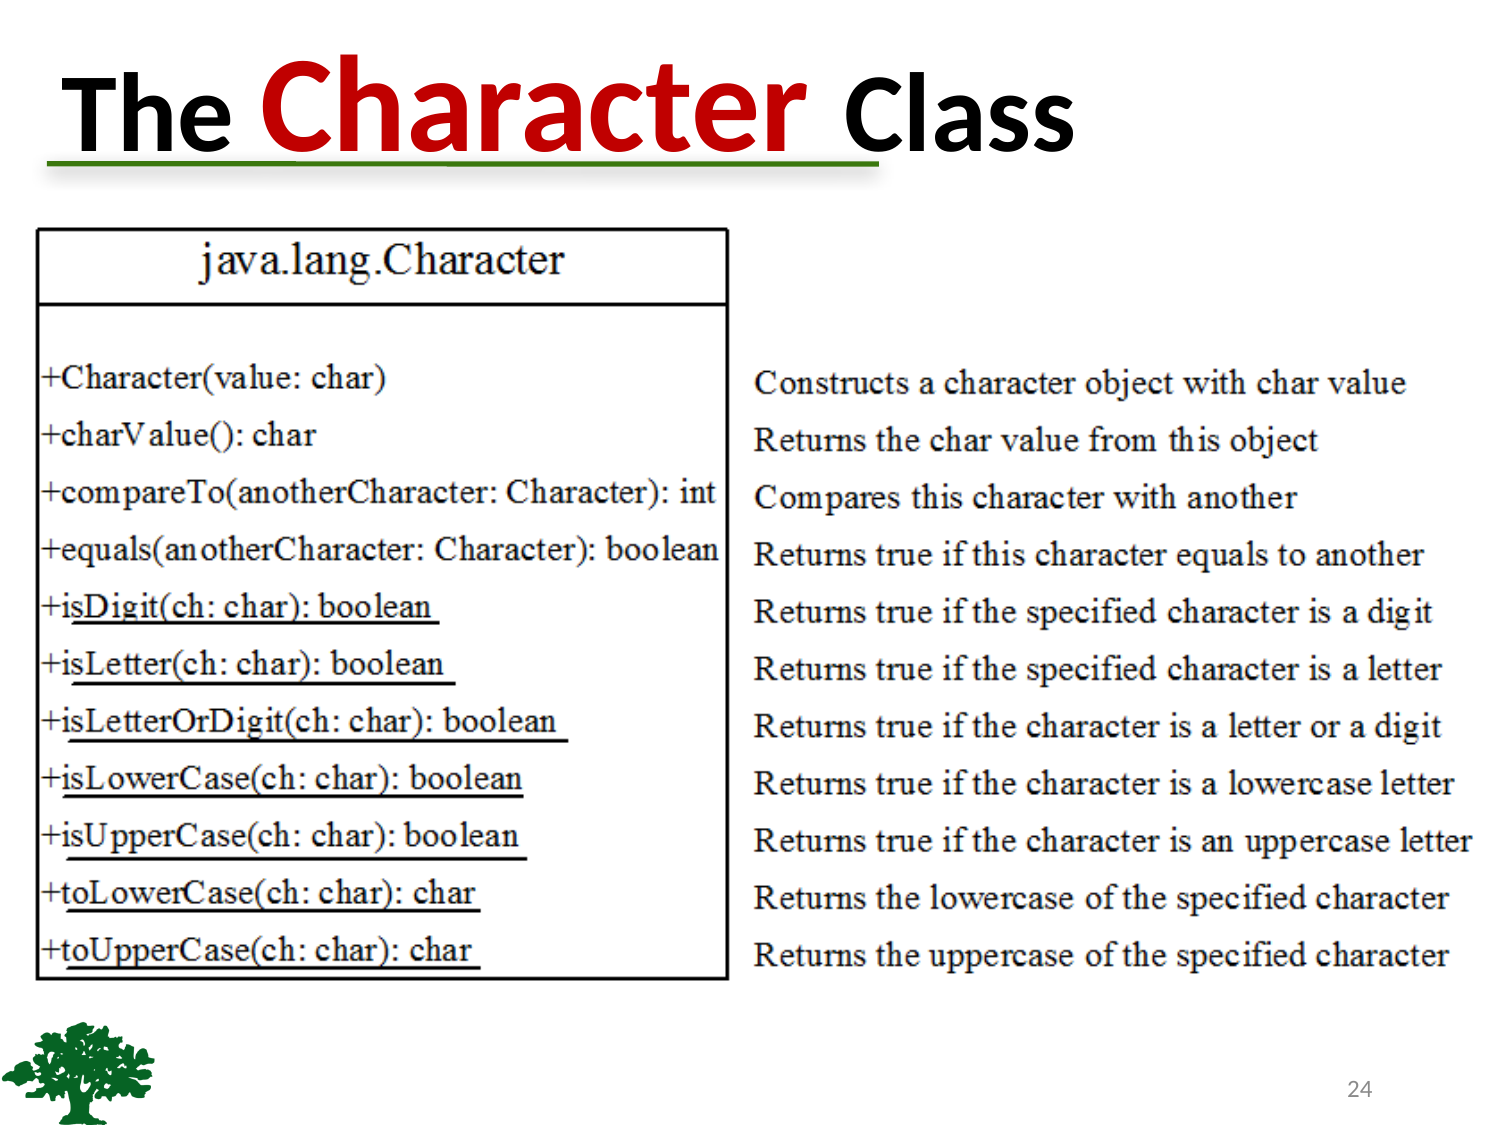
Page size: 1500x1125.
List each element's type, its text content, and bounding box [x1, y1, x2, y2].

title The Character Class [46, 30, 1105, 153]
picture [29, 219, 1480, 988]
picture [0, 1021, 157, 1125]
slide_number 24 [1074, 1049, 1388, 1125]
